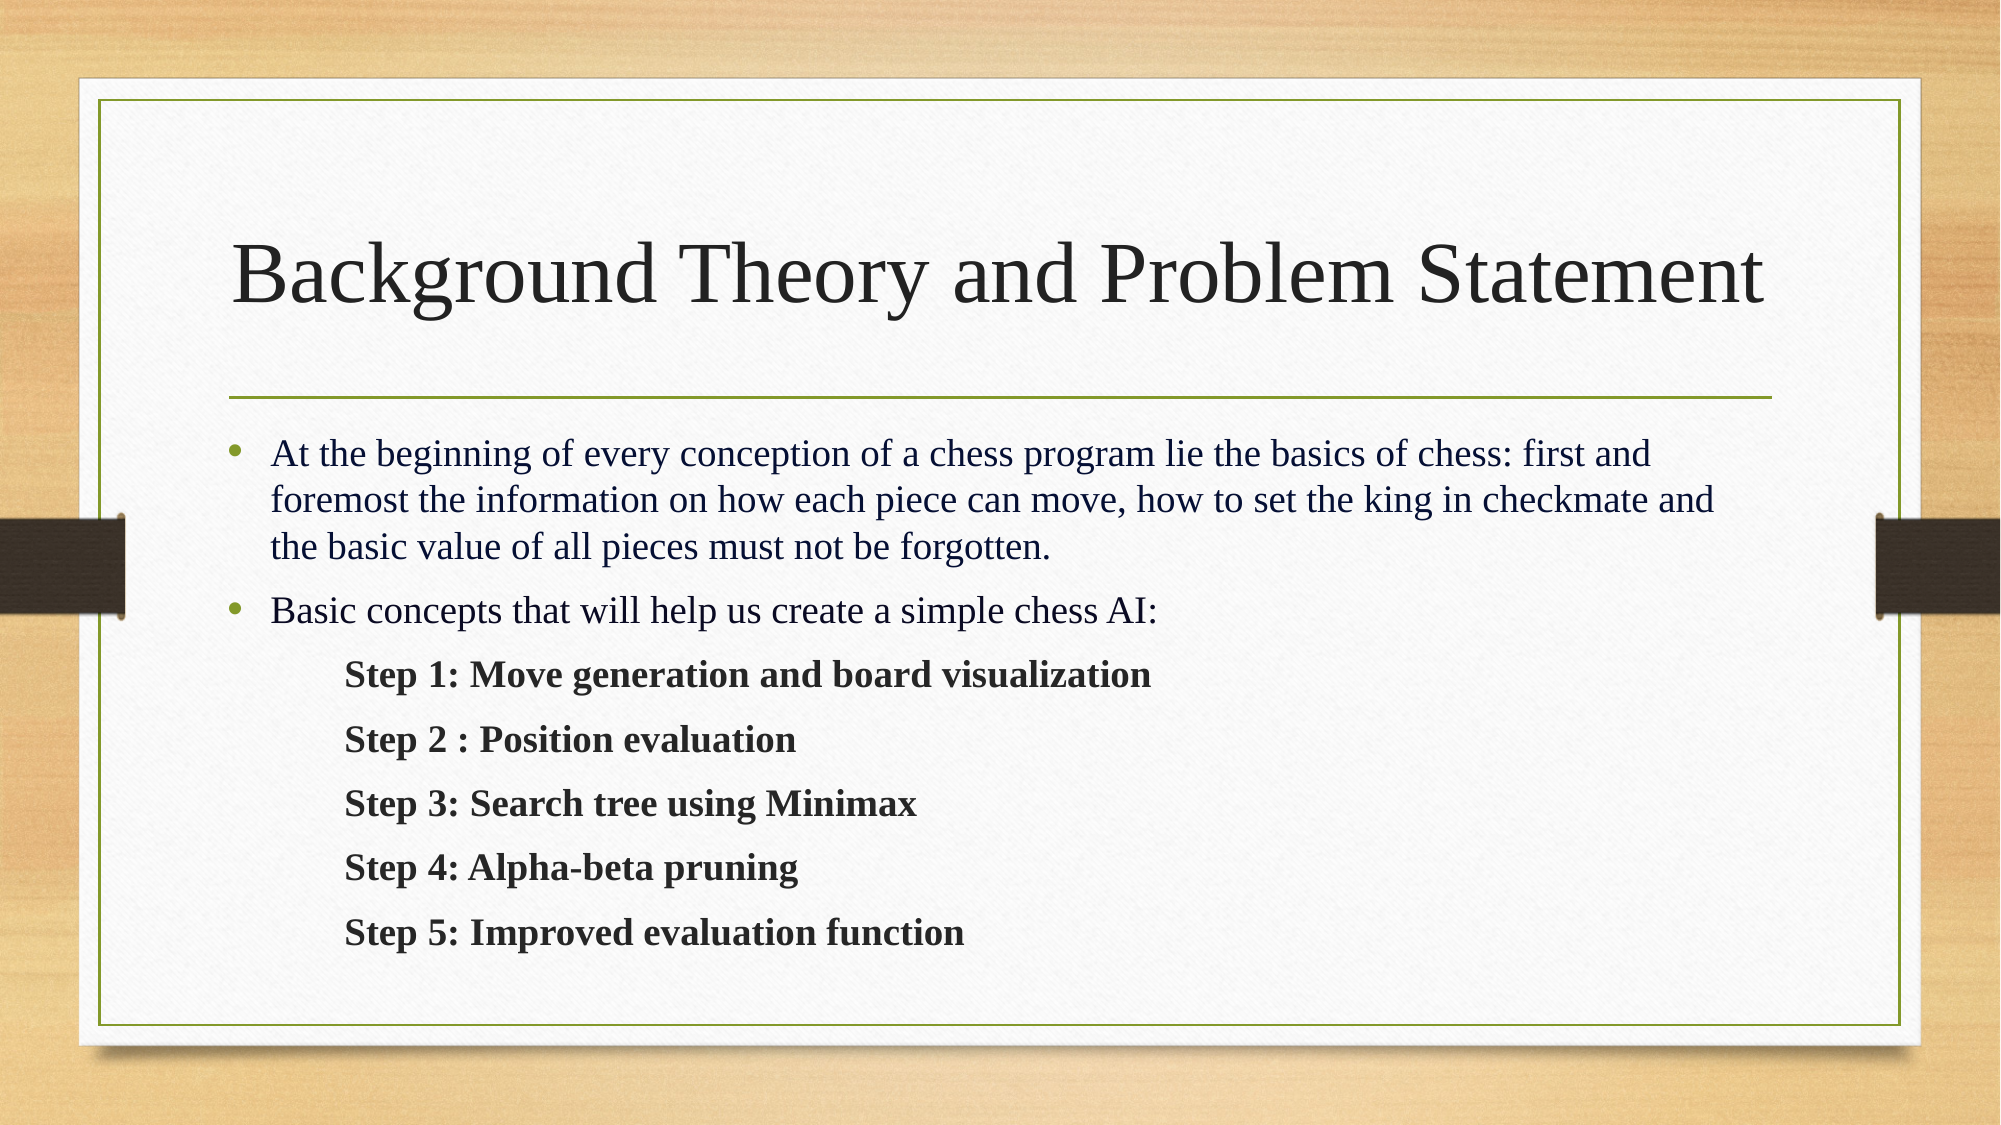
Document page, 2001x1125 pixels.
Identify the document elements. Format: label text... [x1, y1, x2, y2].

picture [0, 0, 2001, 1125]
list At the beginning of every conception of a chess program lie the basics of chess: first and foremost the information on how each piece can move, how to set the king in checkmate and the basic value of all pieces must not be forgotten. Basic concepts that will help us create a simple chess AI: Step 1: Move generation and board visualization Step 2 : Position evaluation Step 3: Search tree using Minimax Step 4: Alpha-beta pruning Step 5: Improved evaluation function [212, 419, 1788, 964]
title Background Theory and Problem Statement [212, 161, 1788, 375]
